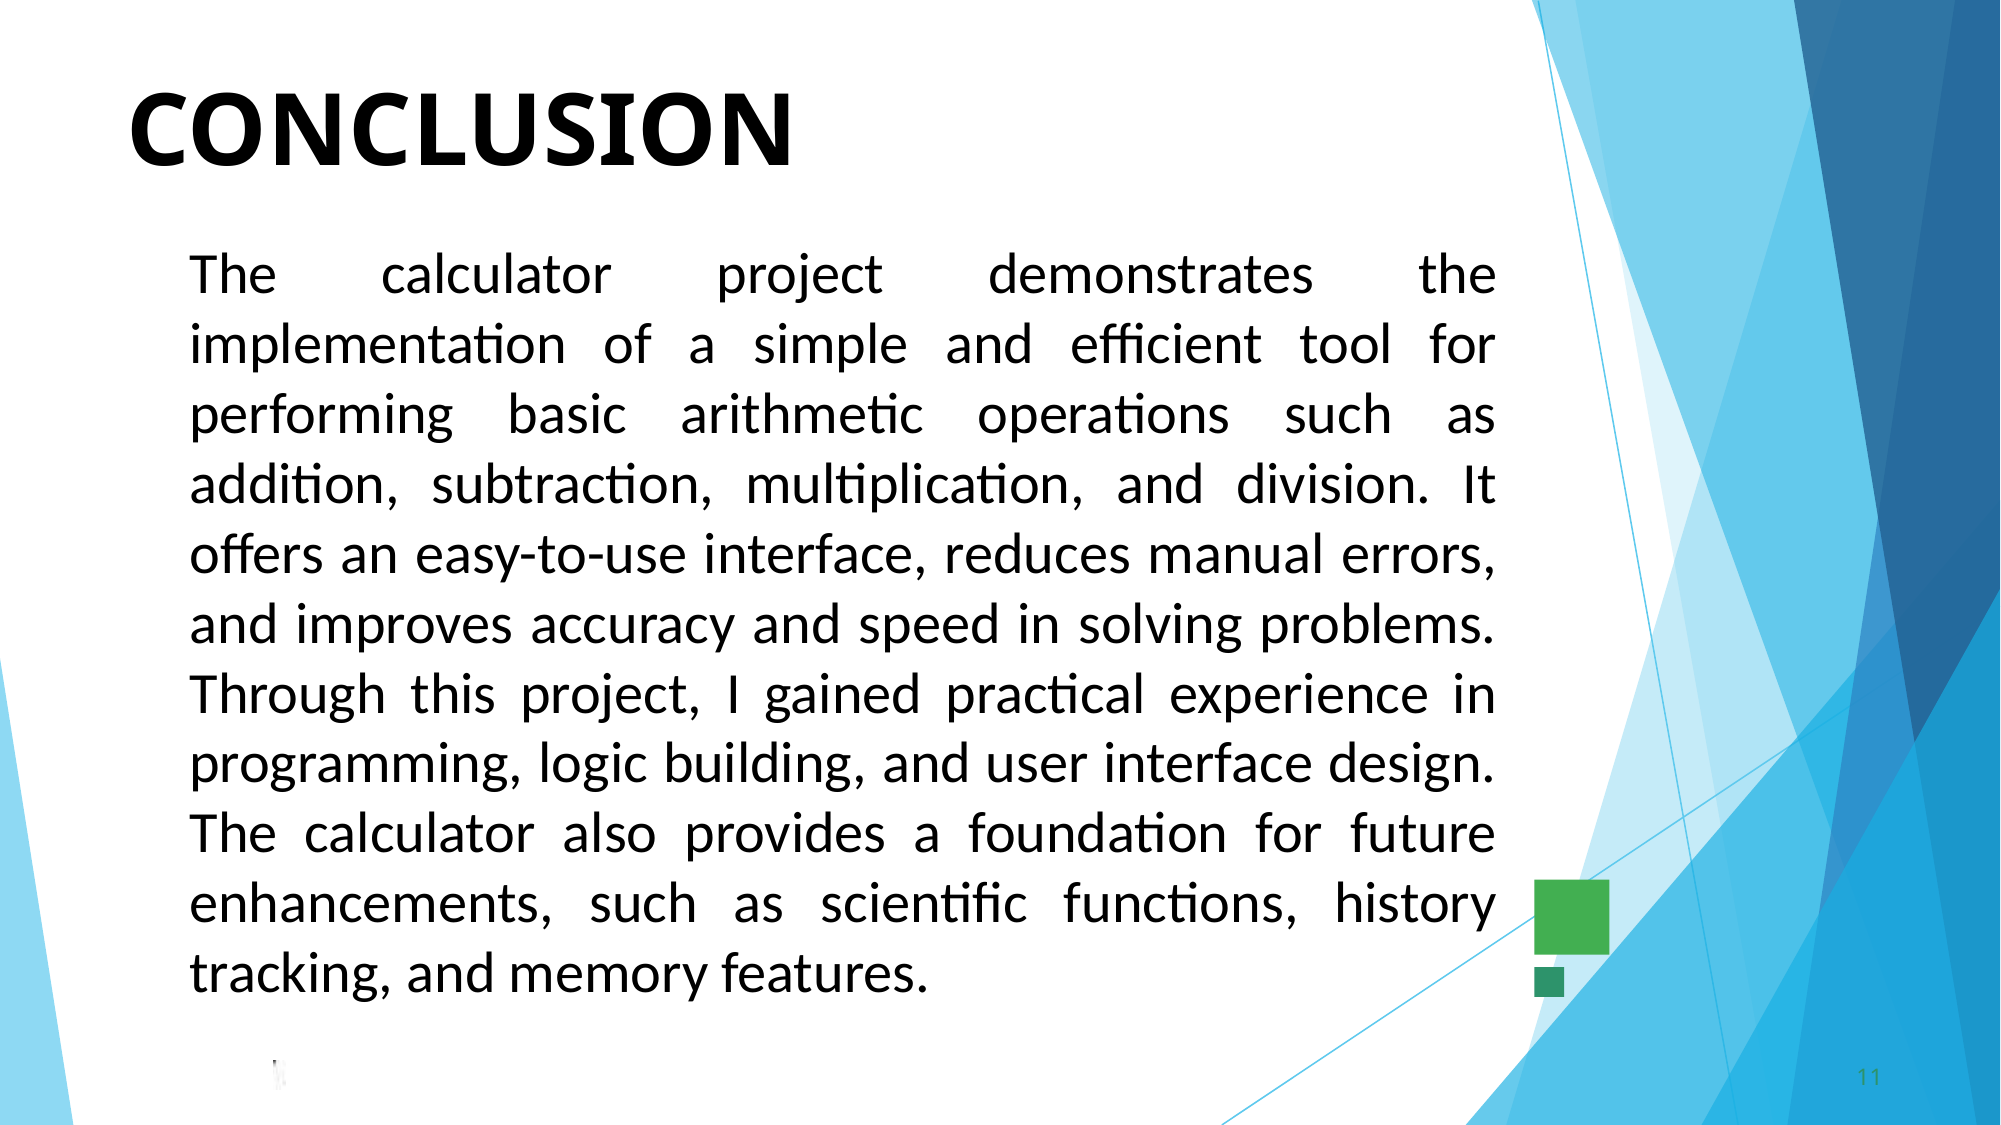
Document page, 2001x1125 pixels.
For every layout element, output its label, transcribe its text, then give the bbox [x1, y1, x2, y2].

text_box 11 [1849, 1061, 1888, 1095]
text_box The calculator project demonstrates the implementation of a simple and efficient tool for performing basic arithmetic operations such as addition, subtraction, multiplication, and division. It offers an easy-to-use interface, reduces manual errors, and improves accuracy and speed in solving problems. Through this project, I gained practical experience in programming, logic building, and user interface design. The calculator also provides a foundation for future enhancements, such as scientific functions, history tracking, and memory features. [174, 227, 1513, 1012]
text_box [1534, 967, 1565, 997]
title CONCLUSION [123, 63, 875, 254]
text_box [1534, 879, 1610, 955]
picture [273, 1060, 287, 1091]
